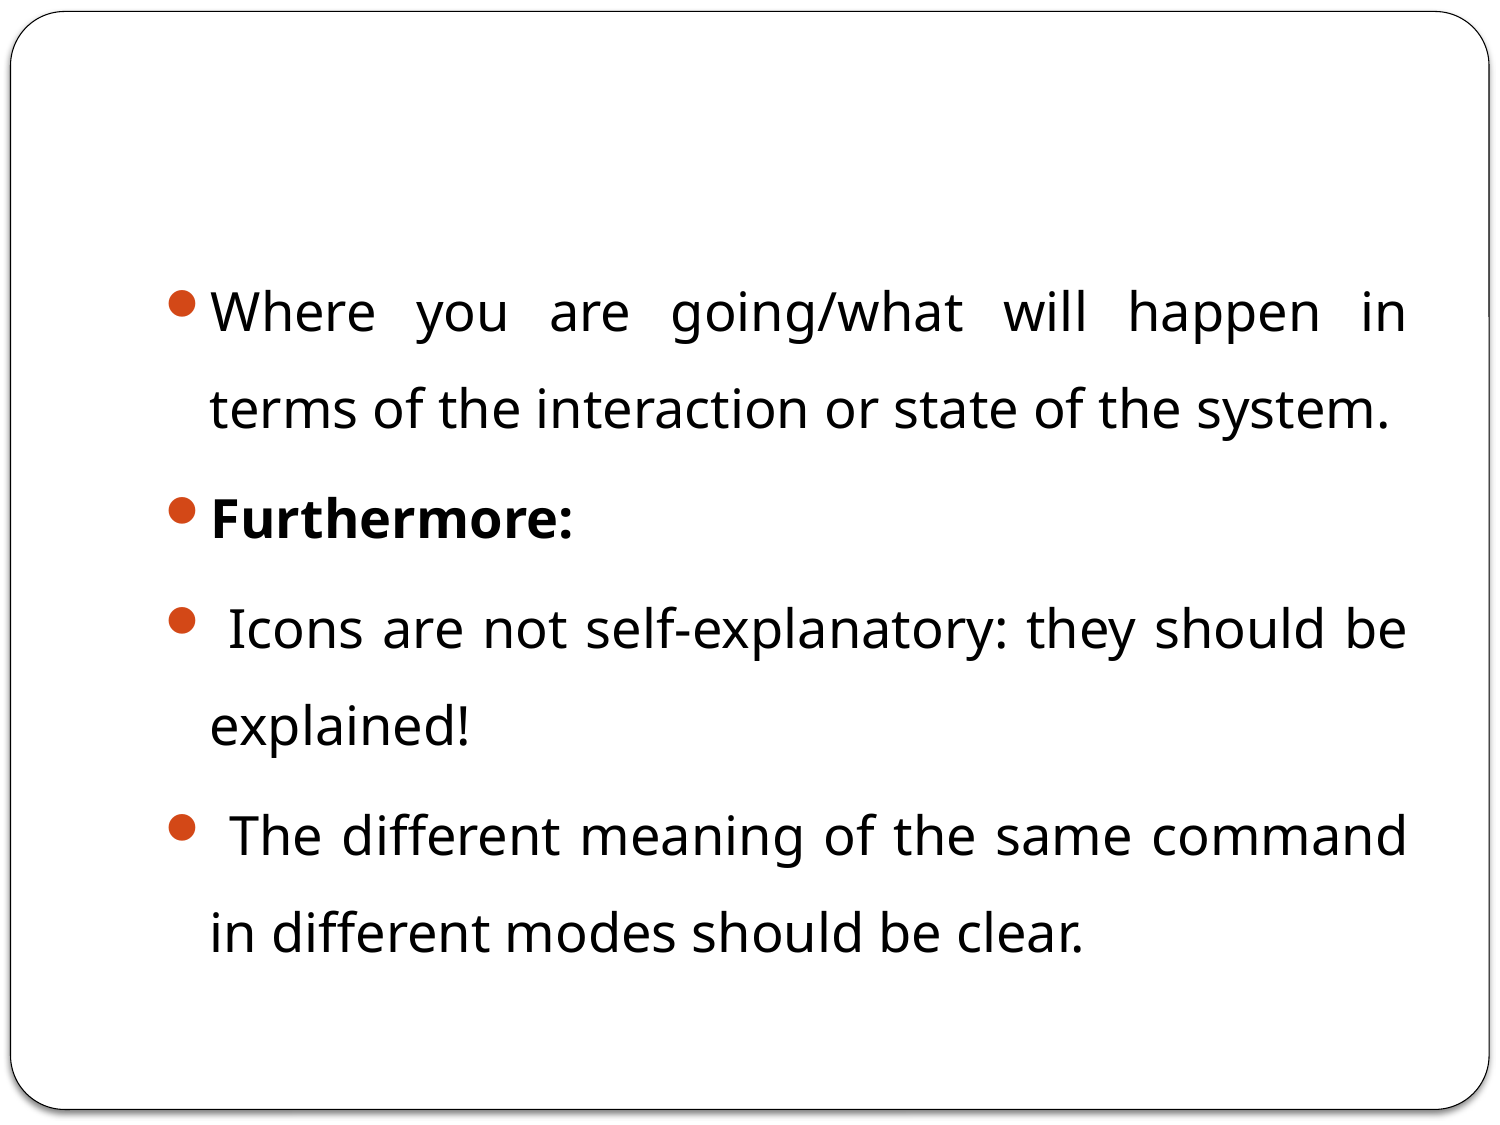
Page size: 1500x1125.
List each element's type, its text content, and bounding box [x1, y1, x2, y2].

list Where you are going/what will happen in terms of the interaction or state of the system. Furthermore: Icons are not self-explanatory: they should be explained! The different meaning of the same command in different modes should be clear. [150, 237, 1425, 988]
